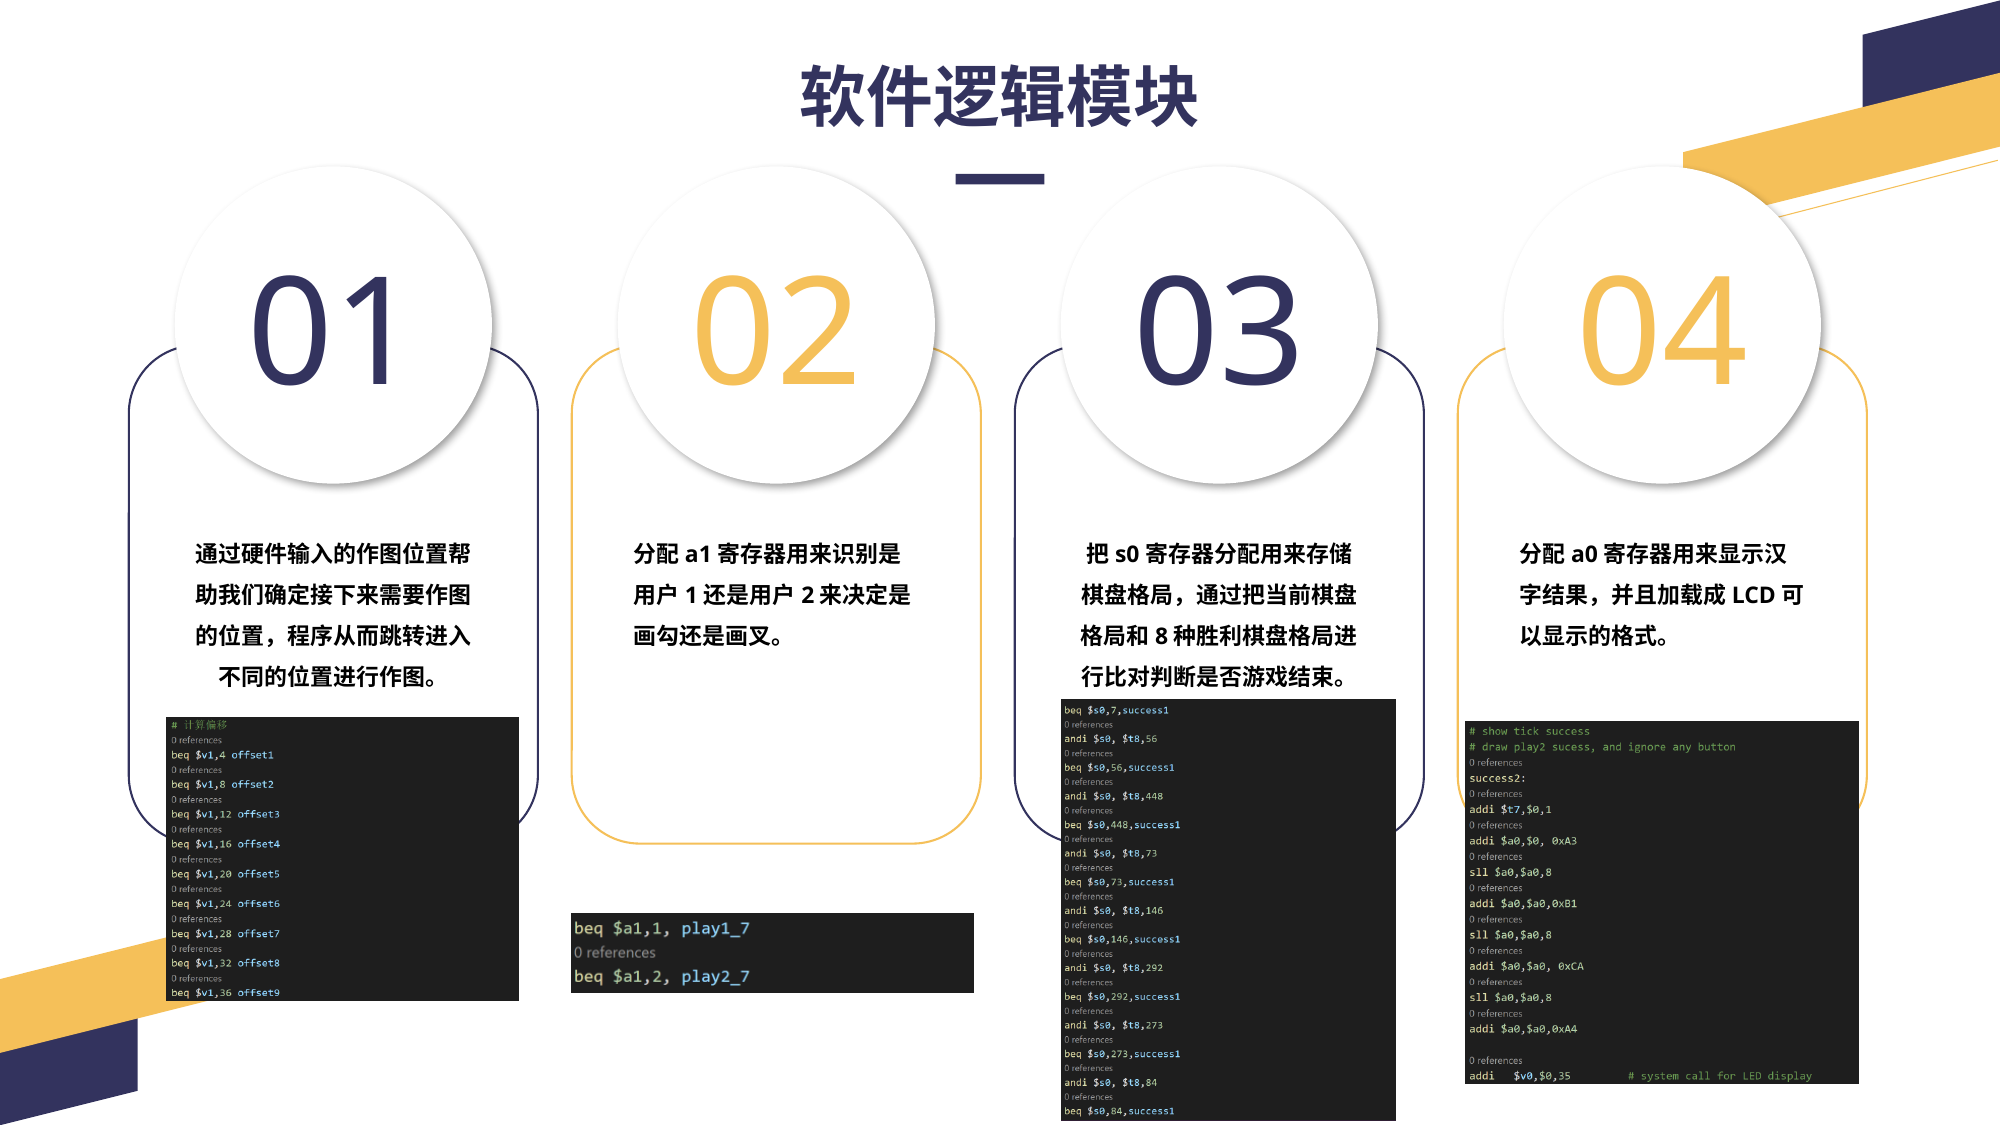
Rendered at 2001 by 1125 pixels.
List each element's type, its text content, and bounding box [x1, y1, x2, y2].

text_box [1013, 348, 1425, 842]
text_box 01 [174, 166, 492, 484]
picture [1061, 699, 1396, 1121]
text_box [1697, 160, 1998, 239]
text_box 02 [617, 166, 935, 484]
text_box [570, 348, 982, 845]
picture [1465, 721, 1859, 1084]
text_box 04 [1503, 166, 1821, 484]
text_box [1456, 348, 1868, 810]
text_box 分配a0寄存器用来显示汉字结果，并且加载成LCD可以显示的格式。 [1504, 518, 1820, 657]
text_box [954, 173, 1045, 185]
picture [166, 717, 519, 1001]
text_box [0, 940, 331, 1108]
text_box [1681, 71, 2000, 168]
text_box [127, 348, 539, 838]
text_box 通过硬件输入的作图位置帮助我们确定接下来需要作图的位置，程序从而跳转进入不同的位置进行作图。 [175, 518, 491, 698]
picture [571, 913, 974, 993]
text_box 分配a1寄存器用来识别是用户1还是用户2来决定是画勾还是画叉。 [618, 518, 934, 657]
text_box 把s0寄存器分配用来存储棋盘格局，通过把当前棋盘格局和8种胜利棋盘格局进行比对判断是否游戏结束。 [1061, 518, 1377, 698]
text_box [1861, 0, 2000, 106]
text_box 03 [1060, 166, 1378, 484]
text_box 软件逻辑模块 [784, 47, 1215, 142]
